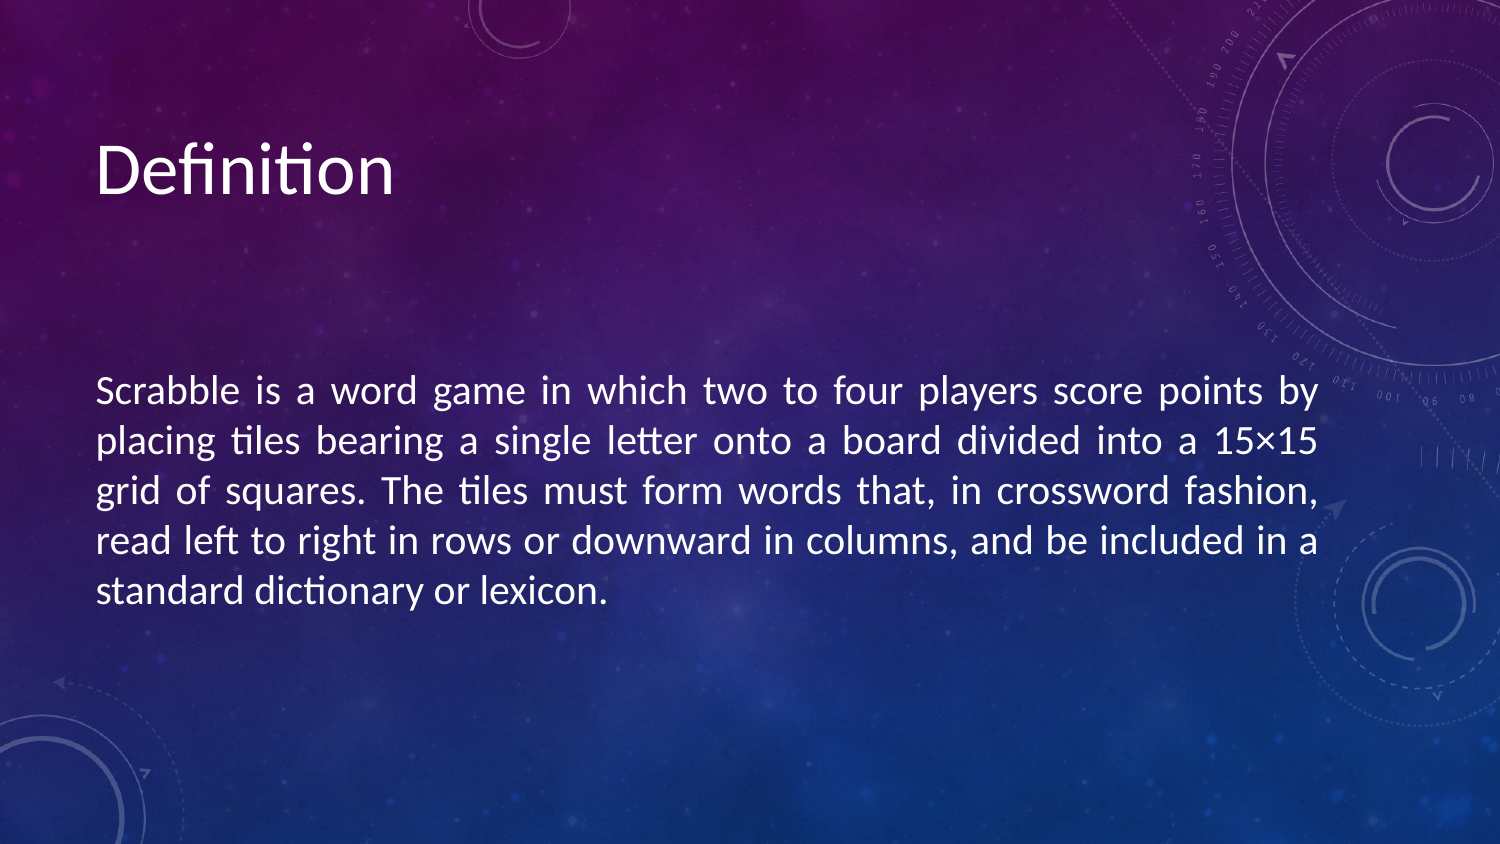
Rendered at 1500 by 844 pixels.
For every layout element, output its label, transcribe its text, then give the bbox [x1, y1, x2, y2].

list Scrabble is a word game in which two to four players score points by placing tiles bearing a single letter onto a board divided into a 15×15 grid of squares. The tiles must form words that, in crossword fashion, read left to right in rows or downward in columns, and be included in a standard dictionary or lexicon. [84, 263, 1331, 713]
picture [0, 0, 1500, 844]
title Definition [84, 75, 1331, 255]
